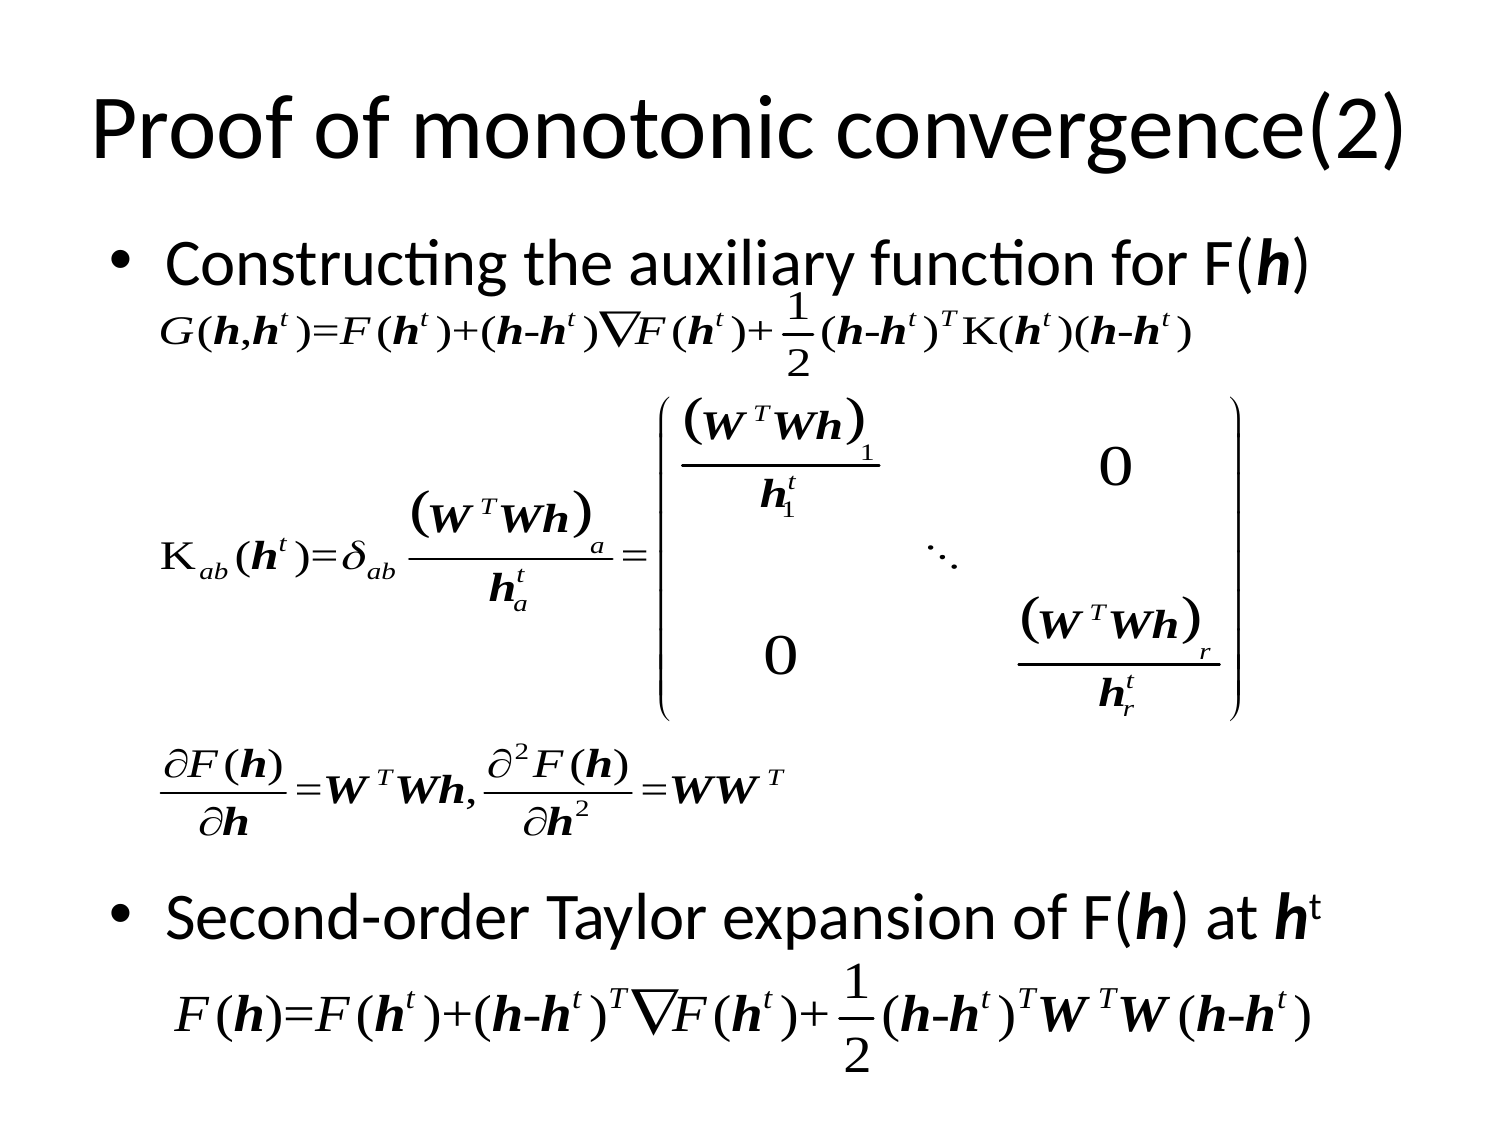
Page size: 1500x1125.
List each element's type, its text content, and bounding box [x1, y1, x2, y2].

list Constructing the auxiliary function for F(h) Second-order Taylor expansion of F(h) at ht [93, 210, 1444, 1125]
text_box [152, 280, 1255, 844]
title Proof of monotonic convergence(2) [75, 45, 1425, 200]
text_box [163, 948, 1325, 1084]
